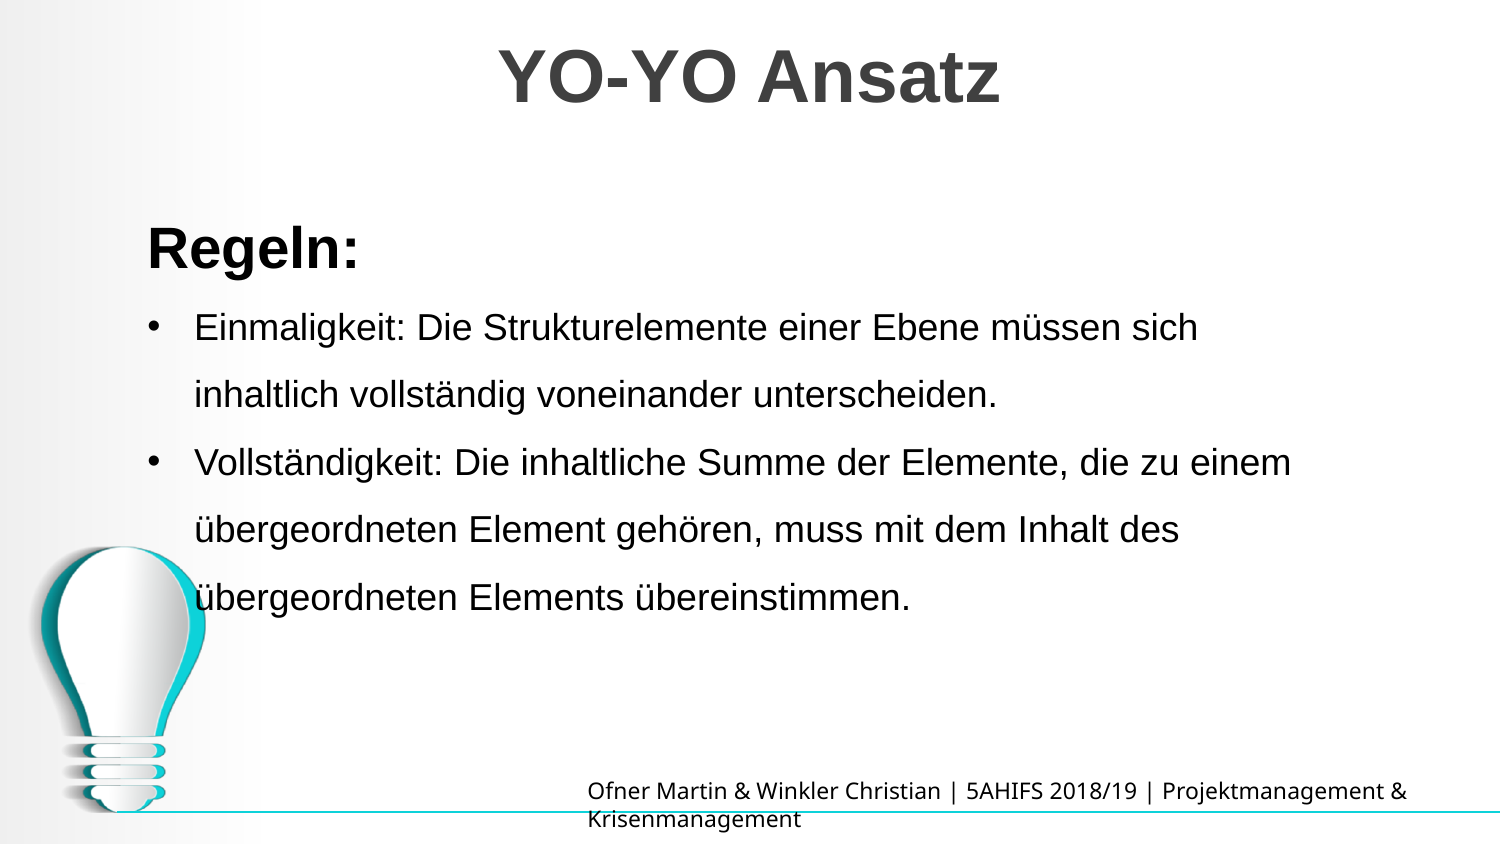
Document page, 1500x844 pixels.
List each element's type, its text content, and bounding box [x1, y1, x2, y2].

text_box Regeln: Einmaligkeit: Die Strukturelemente einer Ebene müssen sich inhaltlich vollständig voneinander unterscheiden. Vollständigkeit: Die inhaltliche Summe der Elemente, die zu einem übergeordneten Element gehören, muss mit dem Inhalt des übergeordneten Elements übereinstimmen. [132, 168, 1338, 671]
title YO-YO Ansatz [129, 8, 1371, 136]
picture [27, 546, 206, 813]
